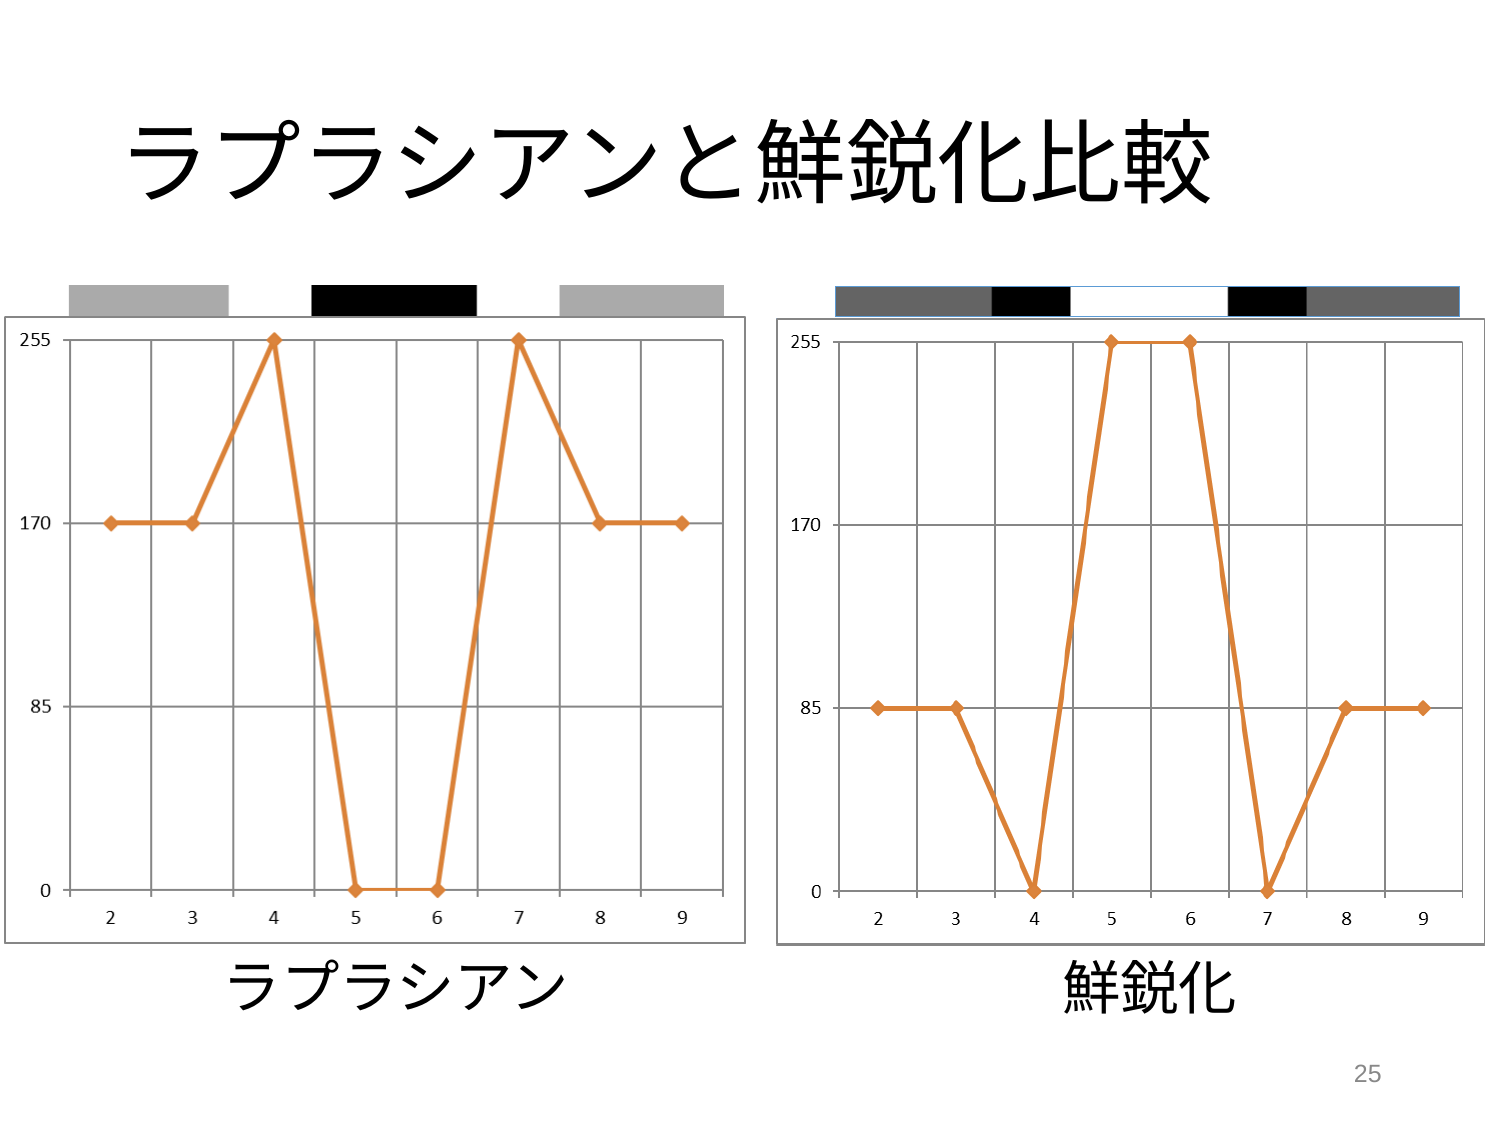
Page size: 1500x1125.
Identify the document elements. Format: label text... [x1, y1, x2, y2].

slide_number 25 [1059, 1042, 1397, 1103]
title ラプラシアンと鮮鋭化比較 [103, 57, 1397, 276]
text_box 鮮鋭化 [1047, 955, 1252, 1029]
picture [834, 286, 1460, 317]
picture [775, 318, 1485, 946]
text_box ラプラシアン [207, 952, 584, 1028]
picture [4, 285, 746, 944]
